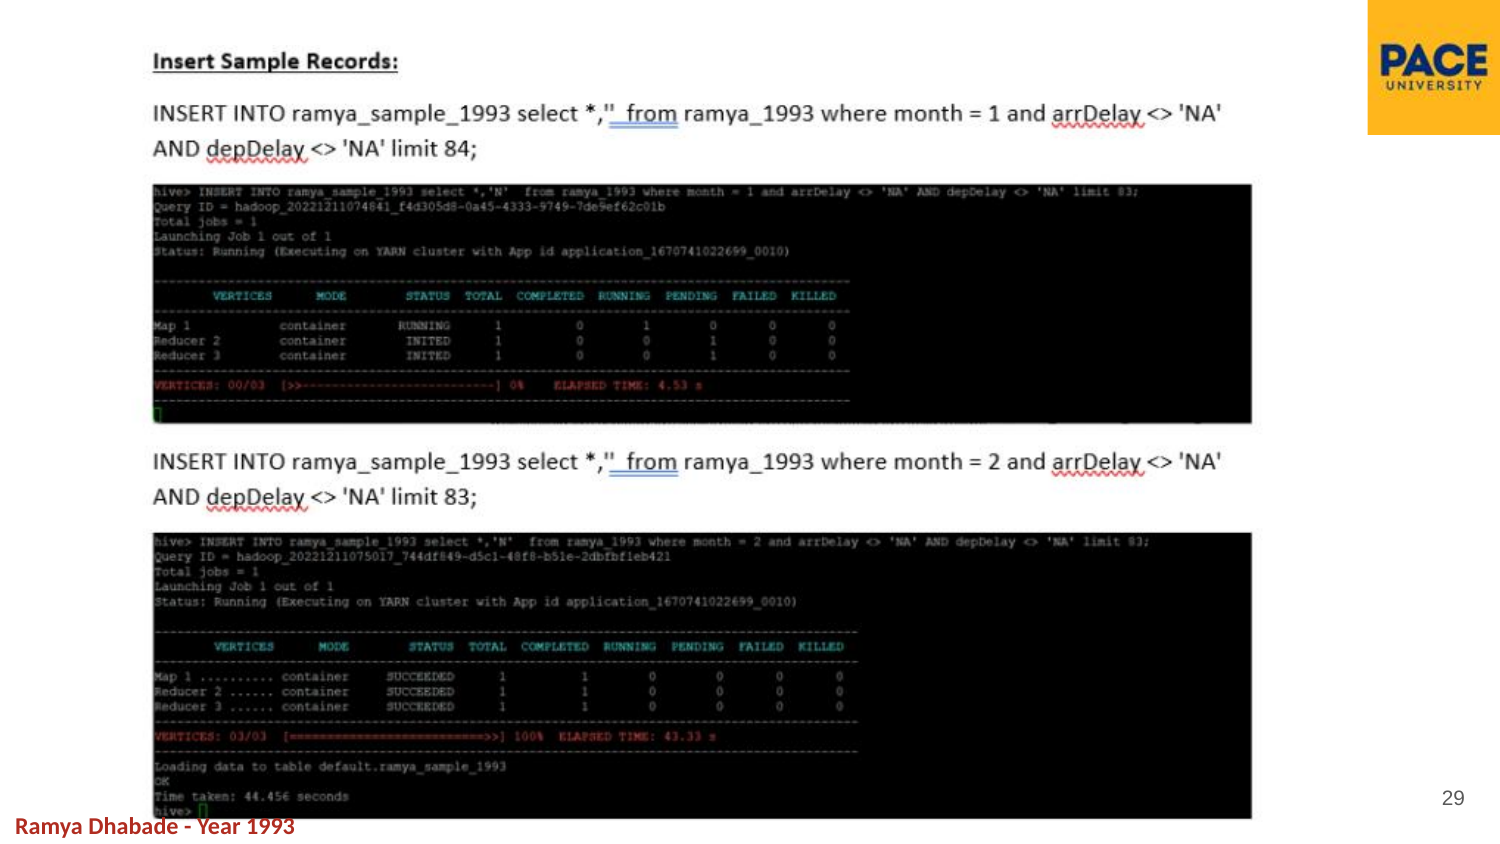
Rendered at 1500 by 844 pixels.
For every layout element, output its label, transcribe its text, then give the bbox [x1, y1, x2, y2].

picture [108, 45, 1273, 822]
text_box Ramya Dhabade - Year 1993 [0, 795, 312, 844]
picture [1367, 0, 1500, 135]
slide_number ‹#› [1389, 764, 1480, 830]
